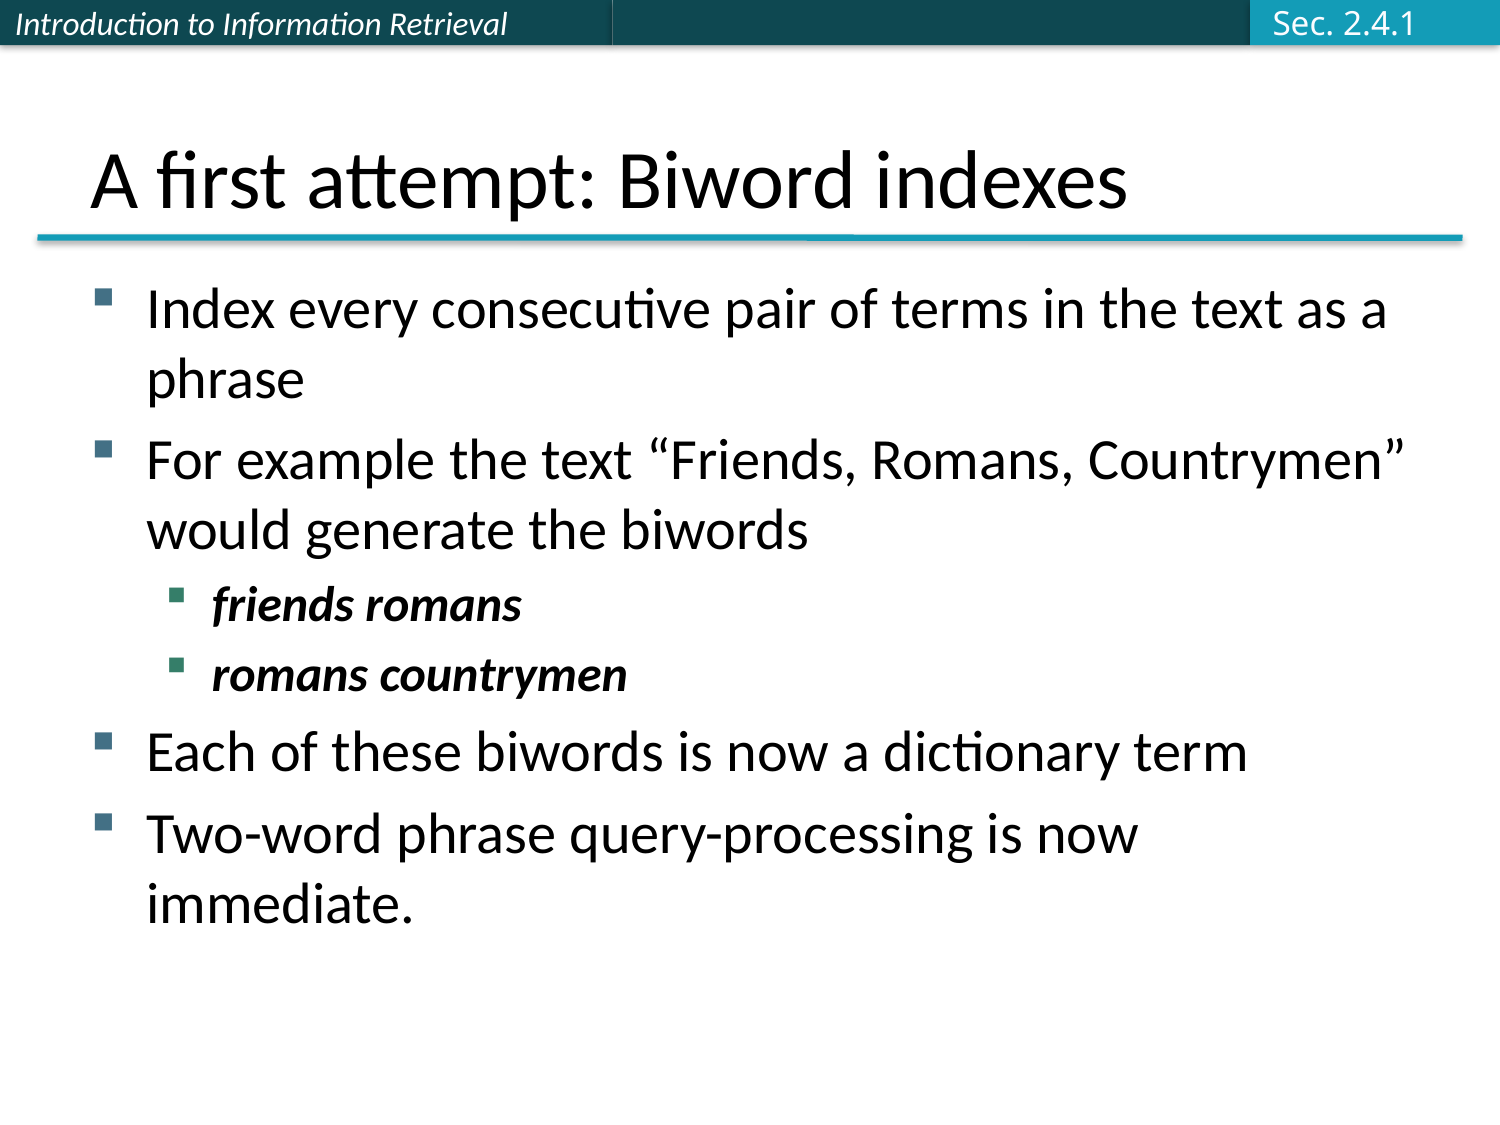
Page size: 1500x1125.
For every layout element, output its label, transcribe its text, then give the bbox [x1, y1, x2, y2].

title A first attempt: Biword indexes [75, 45, 1425, 233]
text_box Sec. 2.4.1 [1257, 0, 1434, 50]
list Index every consecutive pair of terms in the text as a phrase For example the text “Friends, Romans, Countrymen” would generate the biwords friends romans romans countrymen Each of these biwords is now a dictionary term Two-word phrase query-processing is now immediate. [75, 262, 1425, 1075]
